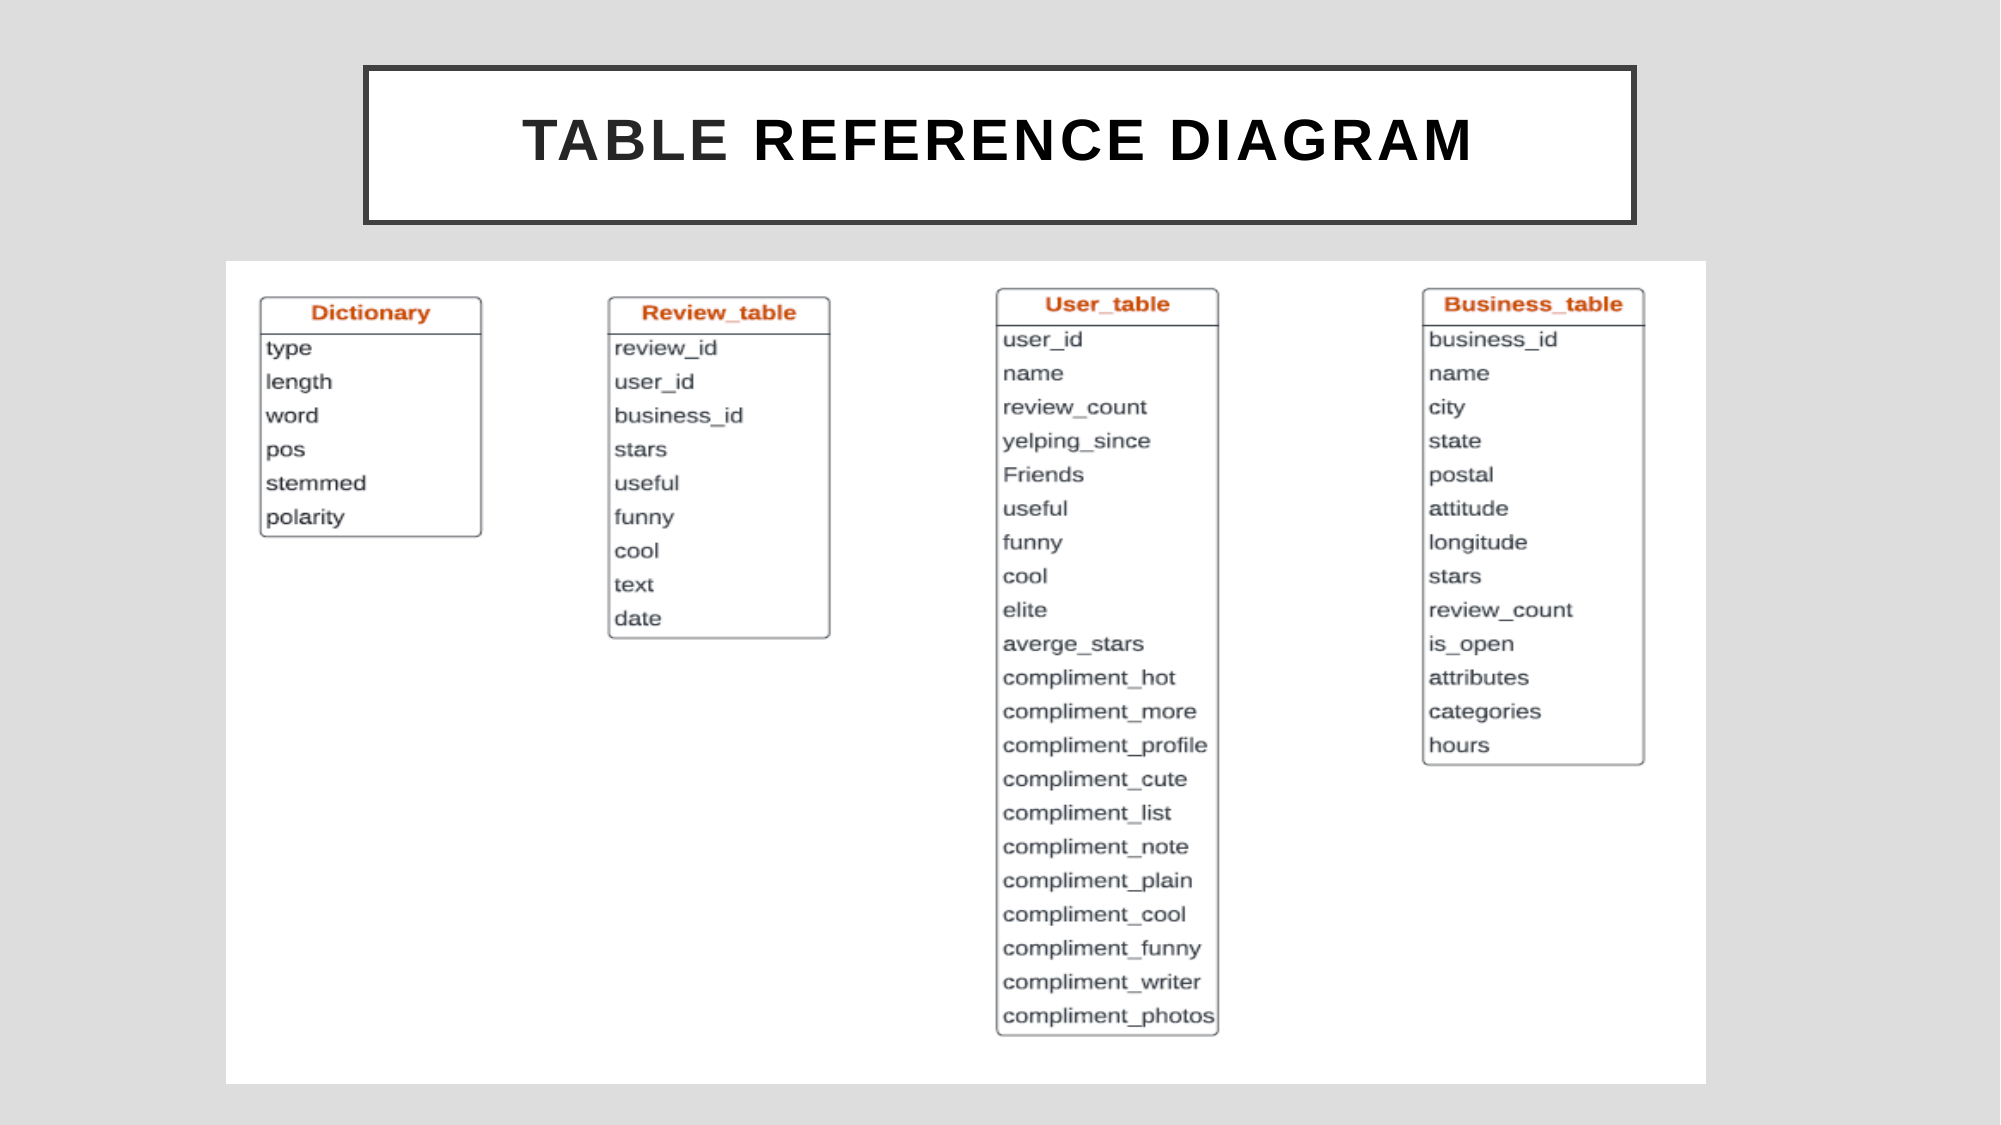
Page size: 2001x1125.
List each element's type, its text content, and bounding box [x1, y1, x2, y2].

title TABLE REFERENCE DIAGRAM [363, 65, 1637, 225]
picture [225, 261, 1706, 1084]
